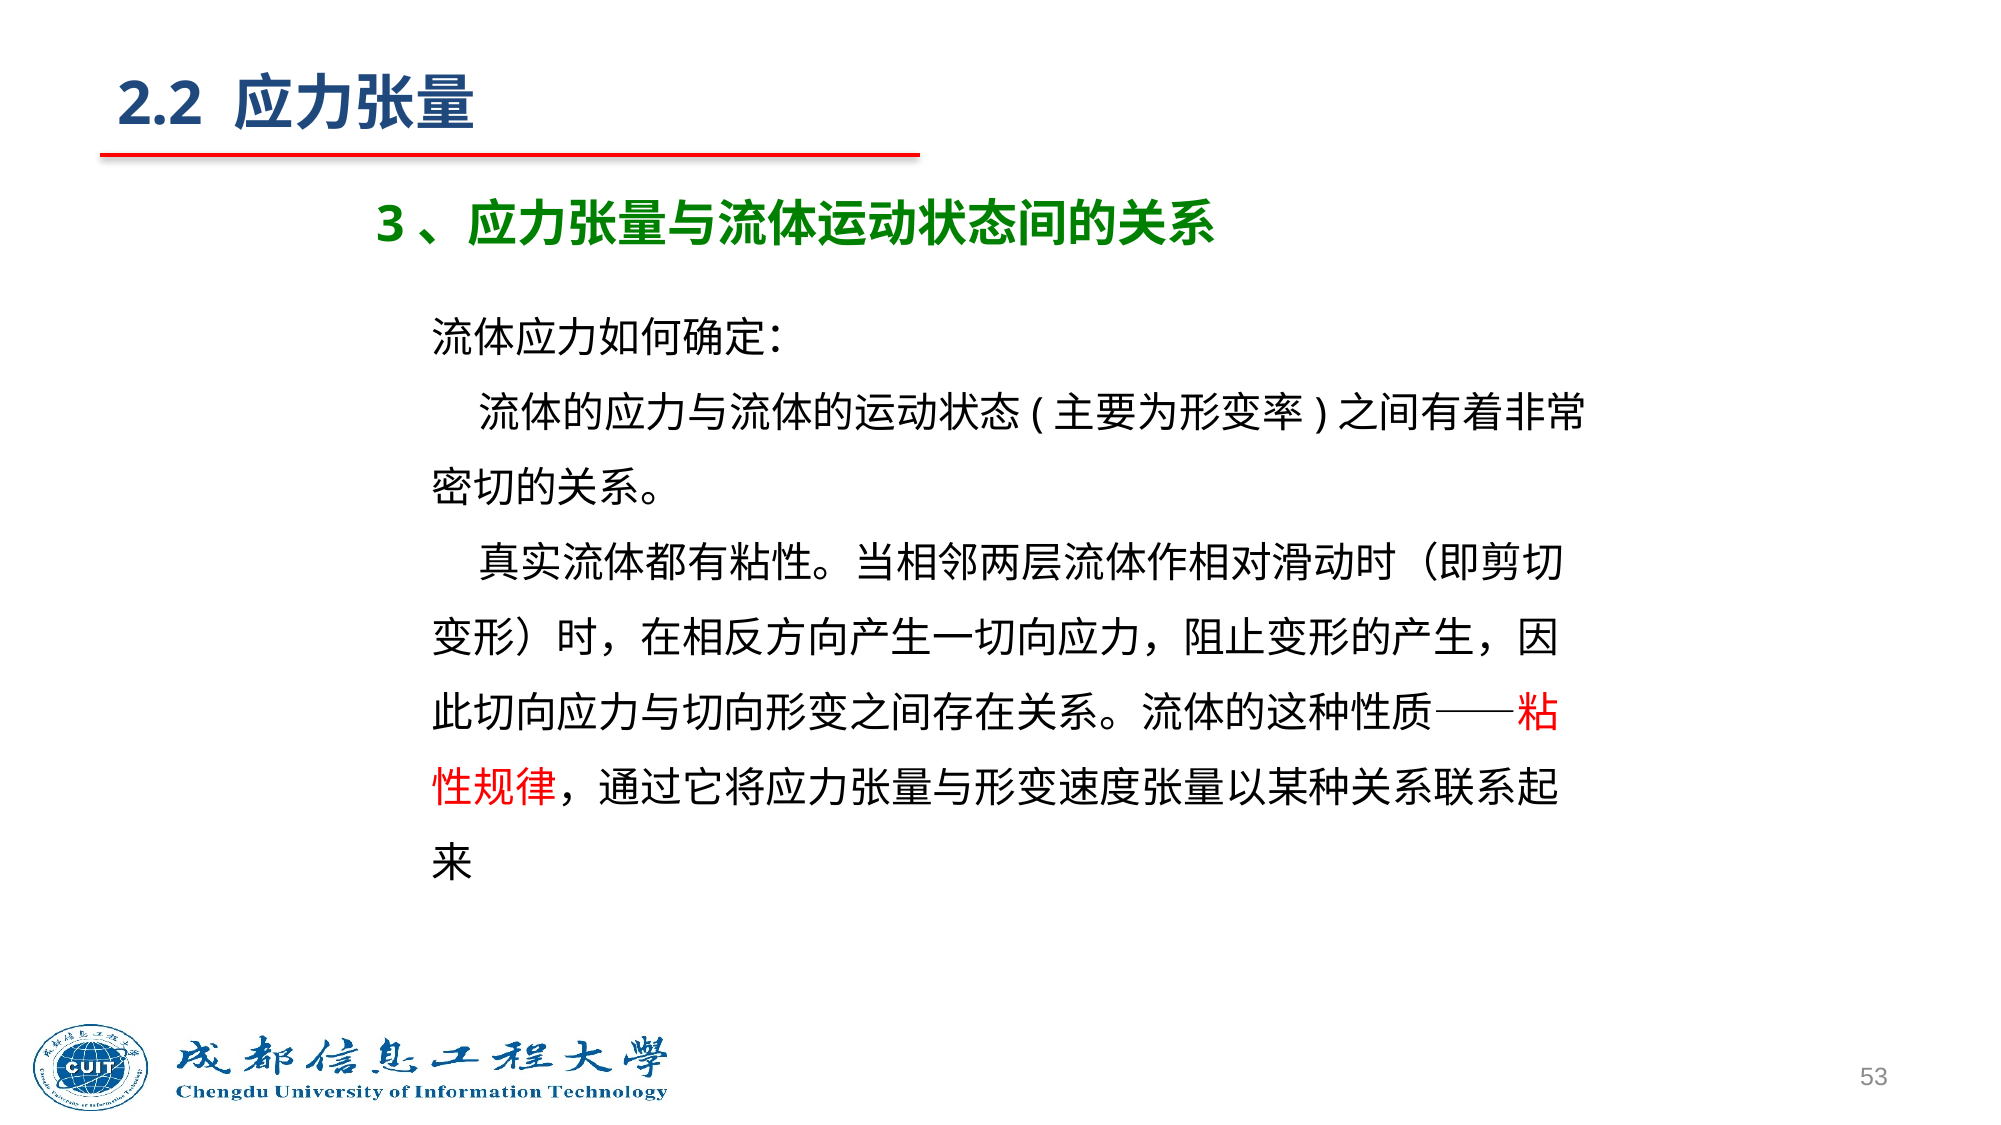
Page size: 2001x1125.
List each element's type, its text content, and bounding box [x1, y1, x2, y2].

slide_number 53 [1702, 1045, 1904, 1106]
title 2.2 应力张量 [102, 48, 493, 153]
text_box 3、应力张量与流体运动状态间的关系 [362, 184, 1375, 260]
text_box 流体应力如何确定： 流体的应力与流体的运动状态(主要为形变率)之间有着非常密切的关系。 真实流体都有粘性。当相邻两层流体作相对滑动时（即剪切变形）时，在相反方向产生一切向应力，阻止变形的产生，因此切向应力与切向形变之间存在关系。流体的这种性质——粘性规律，通过它将应力张量与形变速度张量以某种关系联系起来 [416, 278, 1603, 894]
picture [33, 1024, 667, 1111]
